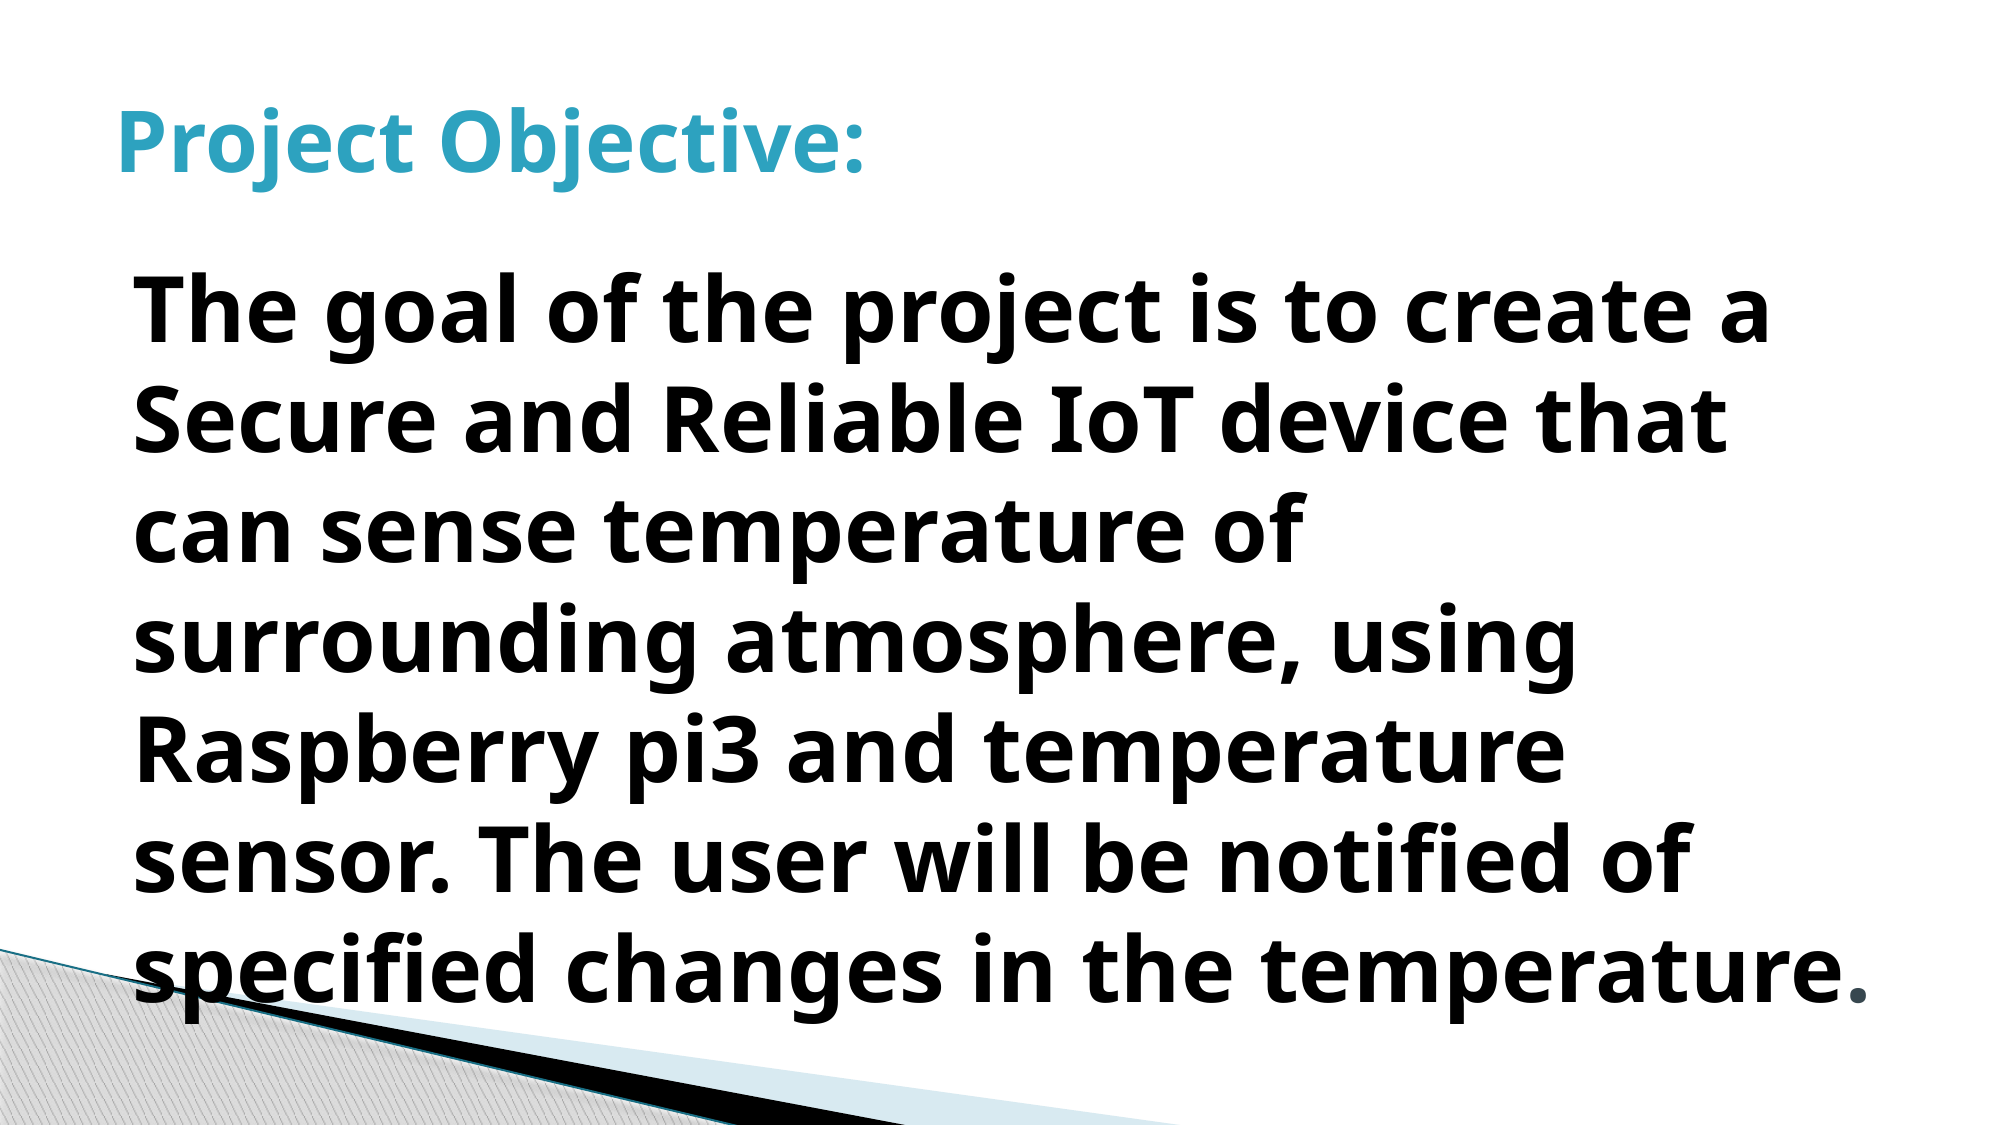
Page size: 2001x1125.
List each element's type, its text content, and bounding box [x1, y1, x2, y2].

title Project Objective: [99, 45, 1900, 233]
list The goal of the project is to create a Secure and Reliable IoT device that can sense temperature of surrounding atmosphere, using Raspberry pi3 and temperature sensor. The user will be notified of specified changes in the temperature. [99, 243, 1900, 1125]
